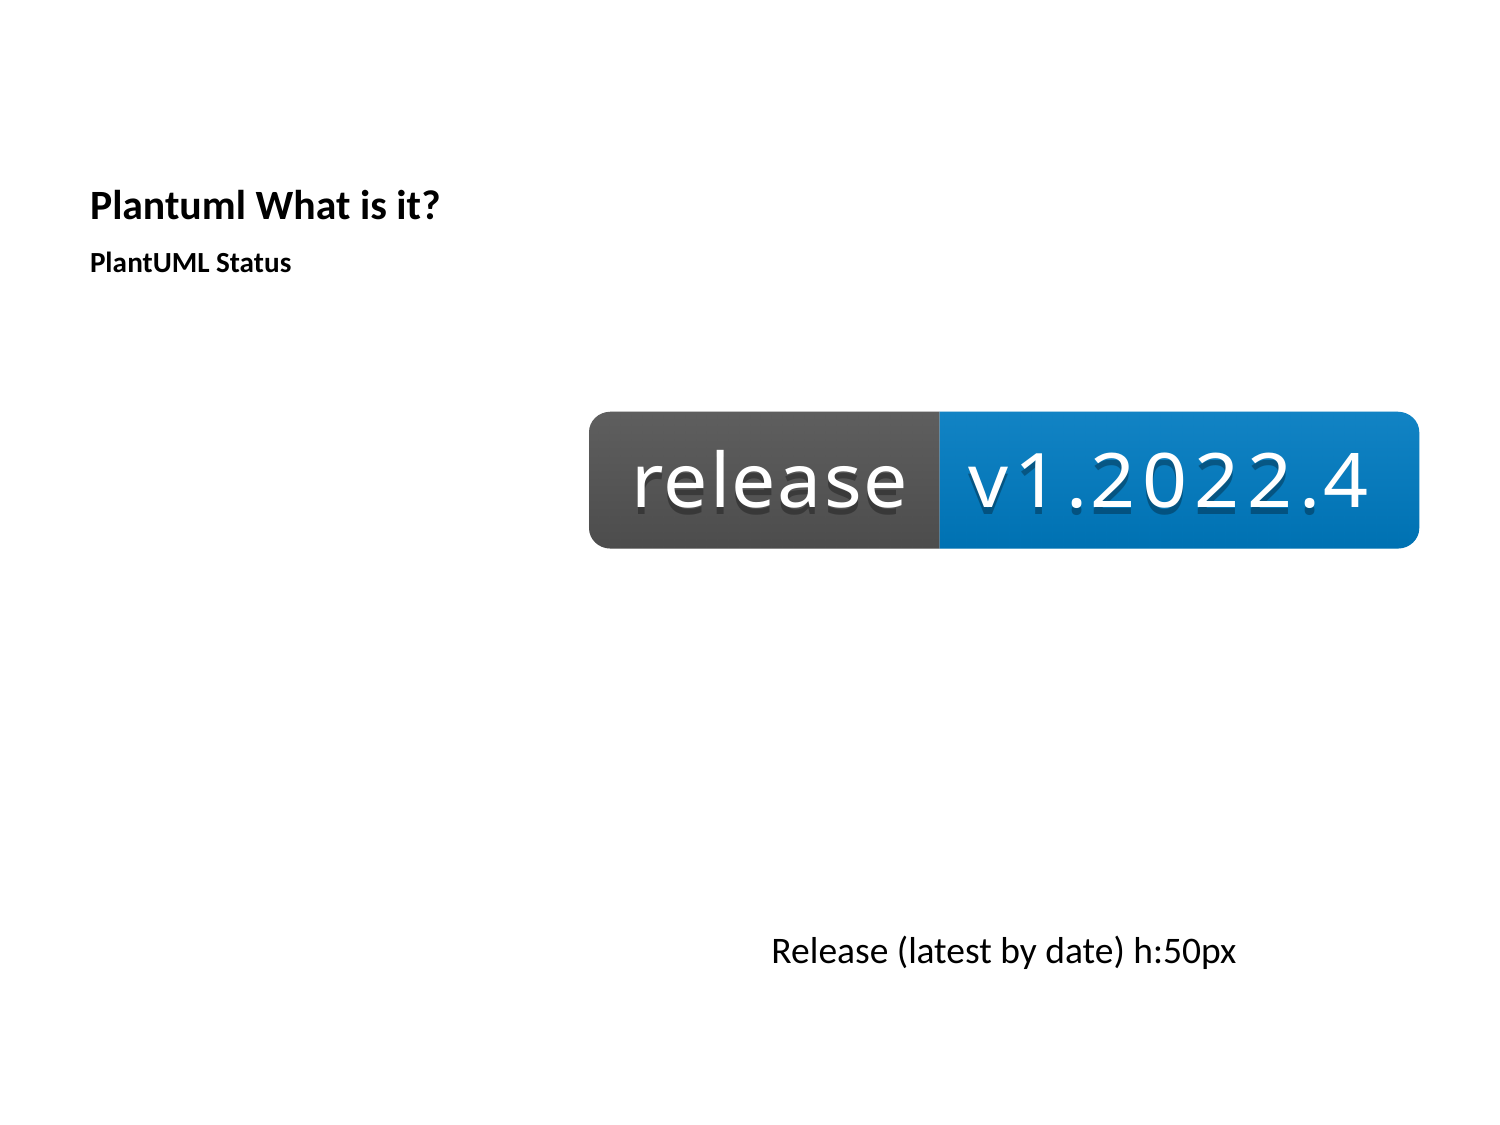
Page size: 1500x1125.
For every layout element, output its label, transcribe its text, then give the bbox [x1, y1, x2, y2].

list PlantUML Status [75, 235, 569, 1005]
picture [585, 407, 1424, 553]
title Plantuml What is it? [75, 44, 569, 235]
text_box Release (latest by date) h:50px [585, 918, 1423, 1003]
